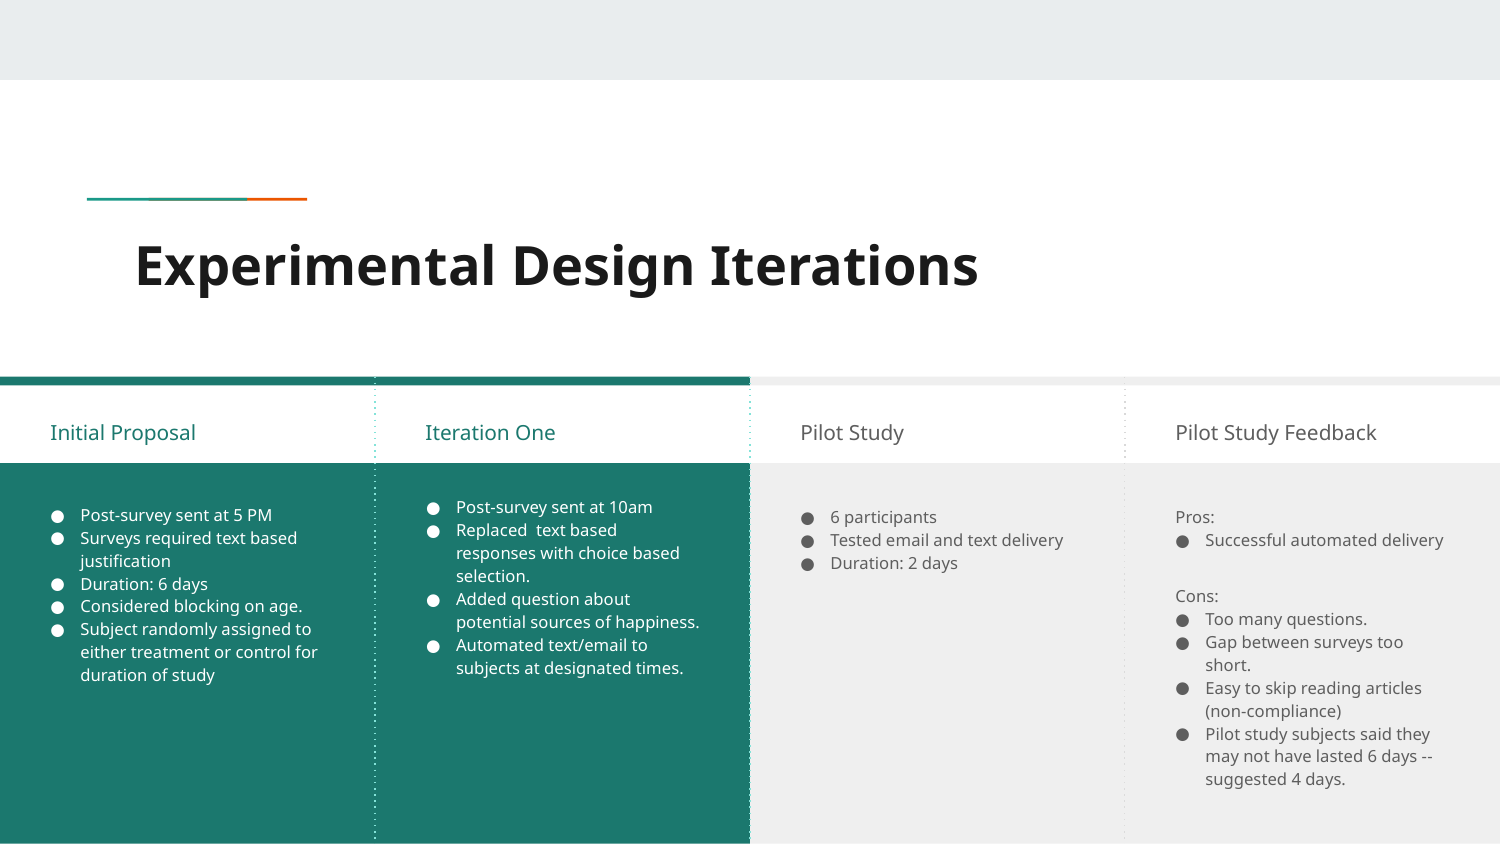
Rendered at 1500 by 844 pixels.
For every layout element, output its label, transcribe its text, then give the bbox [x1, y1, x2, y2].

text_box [1124, 376, 1500, 844]
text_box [751, 376, 1122, 844]
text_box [0, 376, 376, 844]
title Experimental Design Iterations [119, 216, 1381, 305]
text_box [376, 376, 751, 844]
